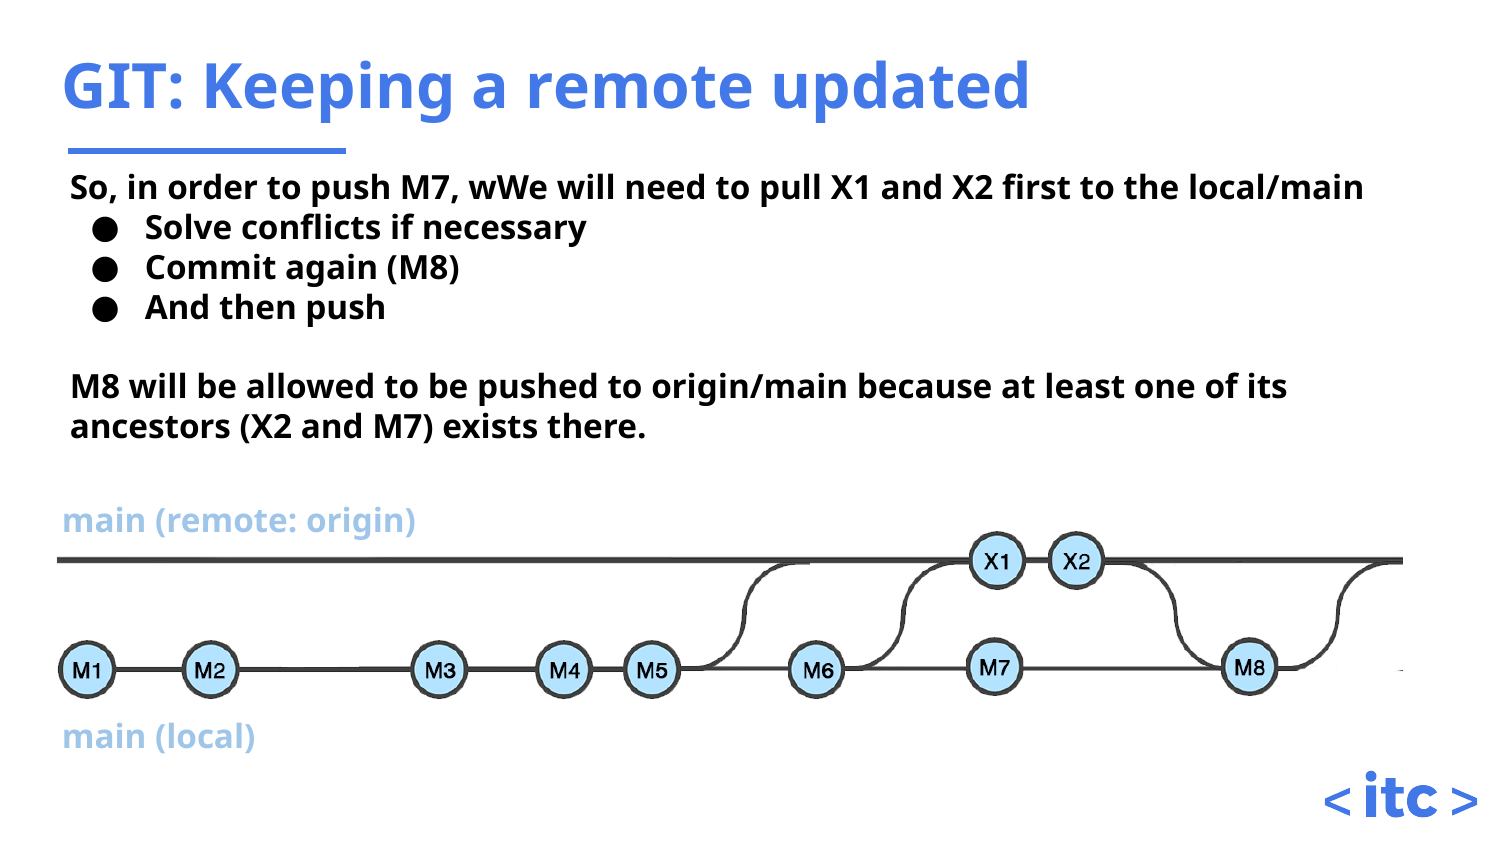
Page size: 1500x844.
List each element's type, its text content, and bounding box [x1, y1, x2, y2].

text_box So, in order to push M7, wWe will need to pull X1 and X2 first to the local/main Solve conflicts if necessary Commit again (M8) And then push M8 will be allowed to be pushed to origin/main because at least one of its ancestors (X2 and M7) exists there. [54, 151, 1473, 466]
text_box GIT: Keeping a remote updated [46, 39, 1492, 136]
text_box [46, 483, 1427, 765]
picture [1316, 759, 1485, 828]
